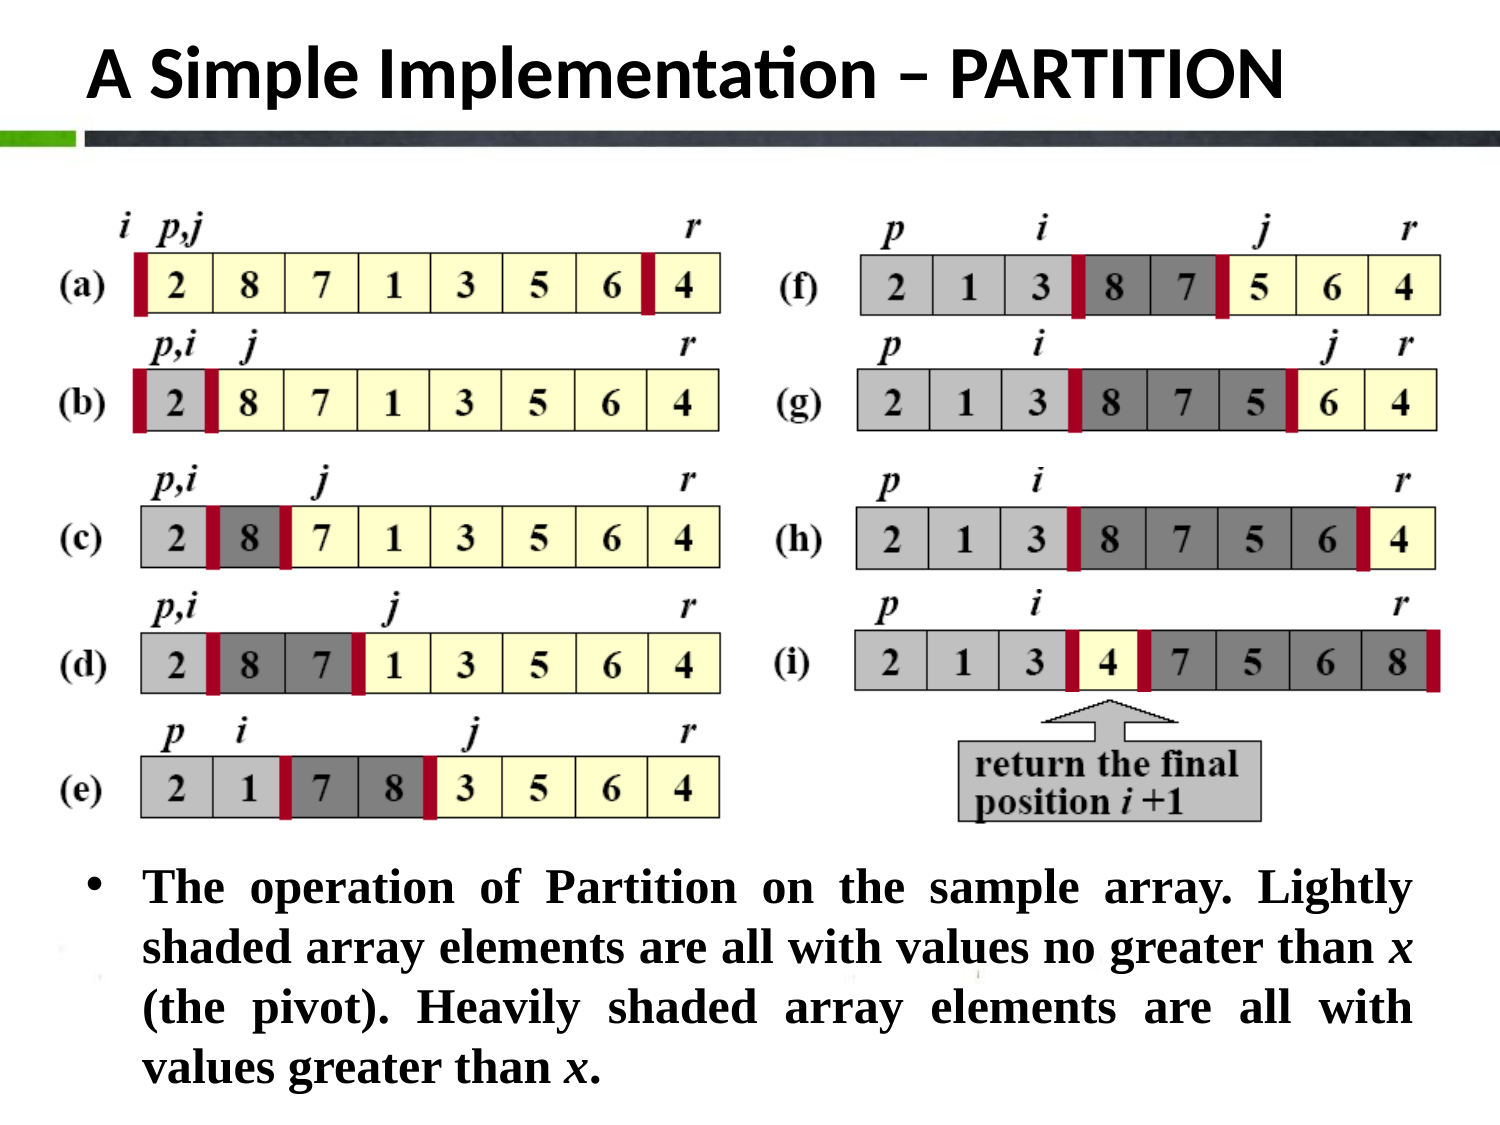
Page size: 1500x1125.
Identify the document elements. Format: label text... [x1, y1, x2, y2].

picture [0, 0, 1500, 1125]
title A Simple Implementation – PARTITION [71, 12, 1450, 125]
list The operation of Partition on the sample array. Lightly shaded array elements are all with values no greater than x (the pivot). Heavily shaded array elements are all with values greater than x. [70, 846, 1430, 1106]
